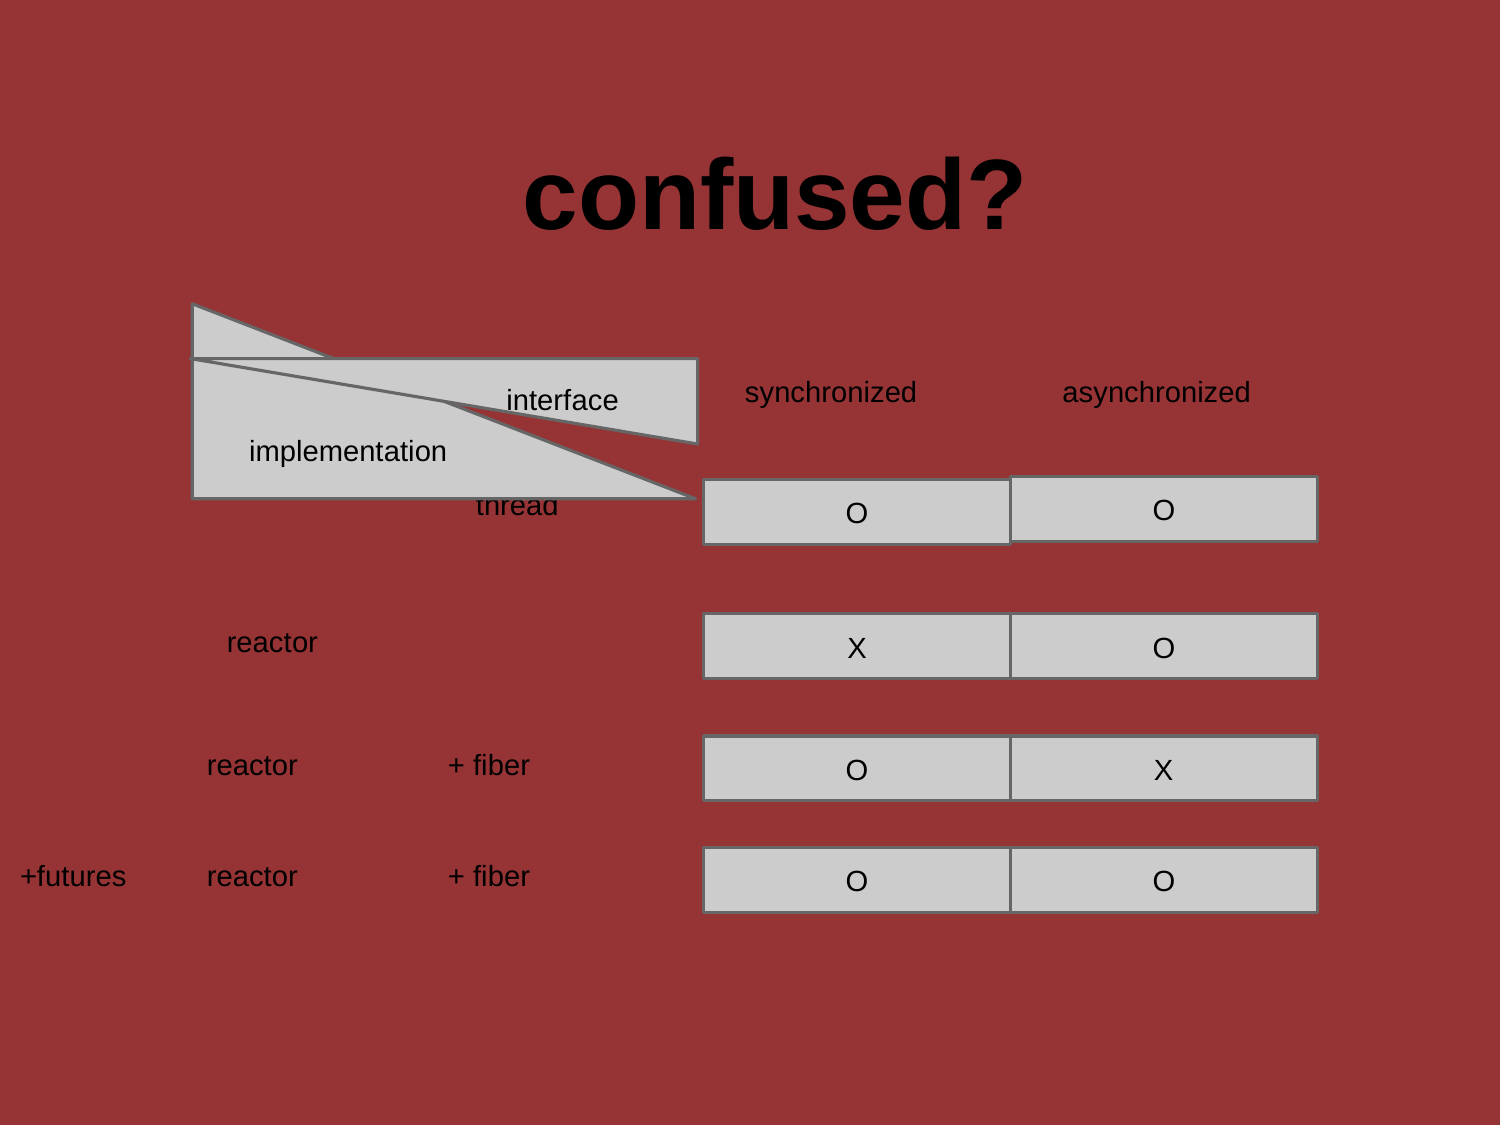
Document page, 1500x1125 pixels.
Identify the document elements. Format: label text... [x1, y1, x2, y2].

text_box reactor [61, 731, 285, 796]
text_box thread [314, 499, 574, 537]
text_box implementation [192, 360, 696, 499]
text_box reactor [150, 842, 285, 908]
text_box X [703, 613, 1010, 679]
text_box implementation [192, 303, 333, 358]
text_box [190, 358, 698, 445]
text_box + fiber [285, 731, 546, 796]
text_box asynchronized [1047, 358, 1307, 424]
text_box reactor [73, 608, 334, 674]
text_box O [703, 736, 1010, 801]
text_box synchronized [729, 358, 990, 424]
text_box O [1010, 613, 1318, 679]
text_box O [1010, 476, 1318, 542]
text_box + fiber [285, 842, 546, 908]
text_box X [1010, 736, 1318, 801]
text_box O [1010, 847, 1318, 913]
text_box +futures [0, 842, 150, 908]
title confused? [112, 46, 1388, 265]
text_box O [703, 479, 1011, 545]
text_box O [703, 847, 1010, 913]
text_box interface [491, 365, 683, 431]
